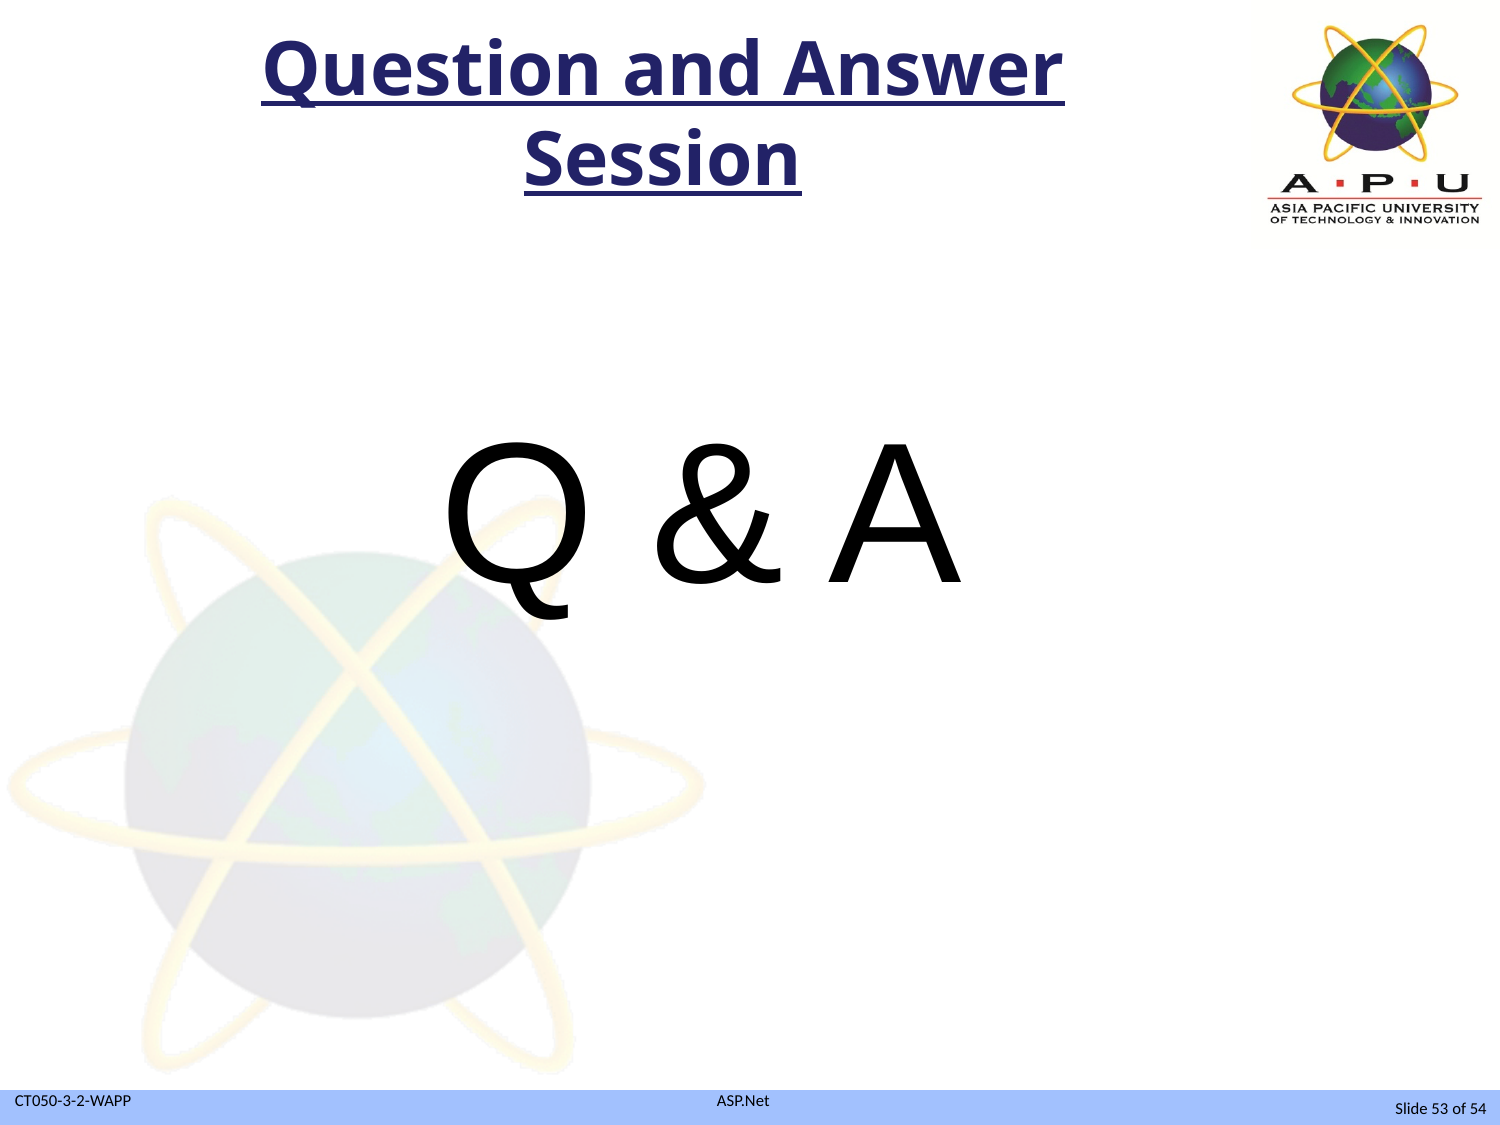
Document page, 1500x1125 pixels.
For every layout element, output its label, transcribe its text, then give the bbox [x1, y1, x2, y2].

picture [1251, 0, 1500, 249]
title Question and Answer Session [103, 8, 1223, 212]
text_box Q & A [424, 374, 1240, 630]
